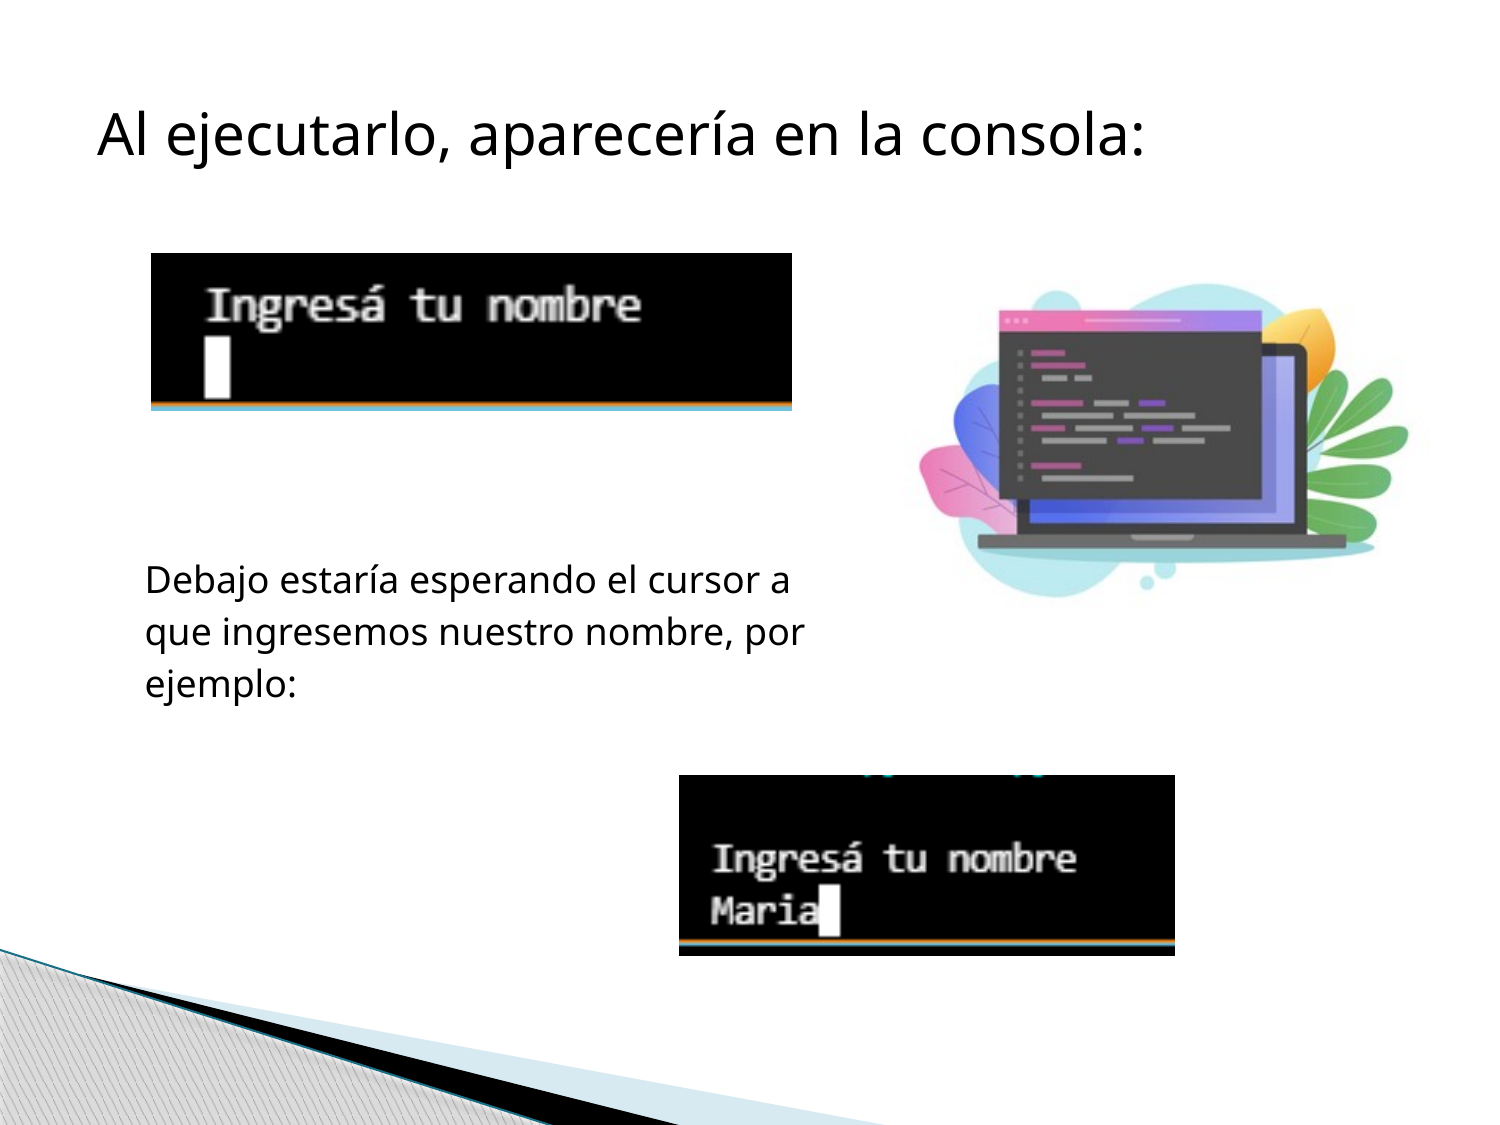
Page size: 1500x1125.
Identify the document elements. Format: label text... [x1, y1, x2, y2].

text_box Debajo estaría esperando el cursor a que ingresemos nuestro nombre, por ejemplo: [129, 542, 880, 713]
picture [879, 231, 1431, 629]
list Al ejecutarlo, aparecería en la consola: [64, 90, 1415, 186]
picture [151, 253, 792, 411]
picture [678, 774, 1175, 956]
